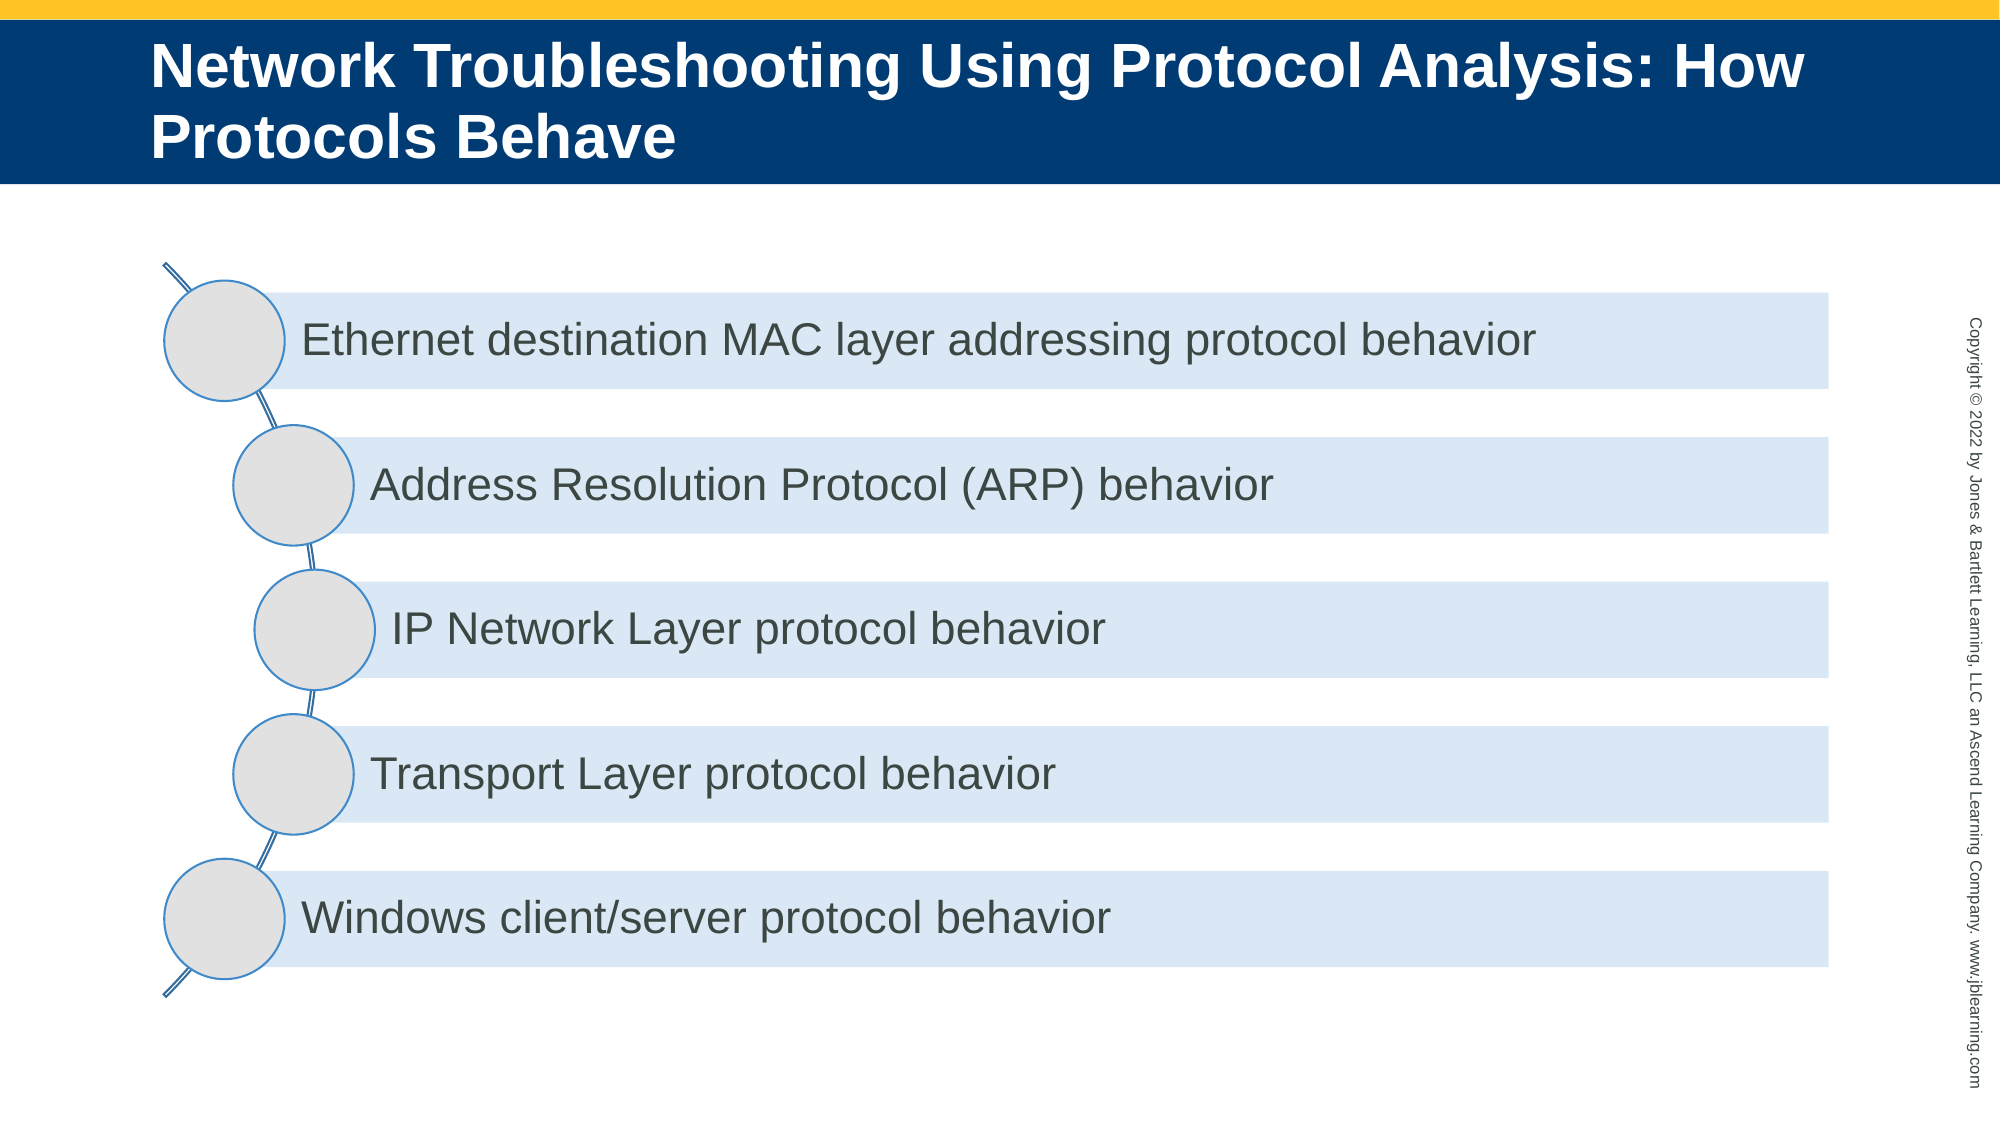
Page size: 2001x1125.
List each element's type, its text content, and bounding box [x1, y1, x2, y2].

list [151, 244, 1840, 1016]
title Network Troubleshooting Using Protocol Analysis: How Protocols Behave [0, 19, 2000, 185]
